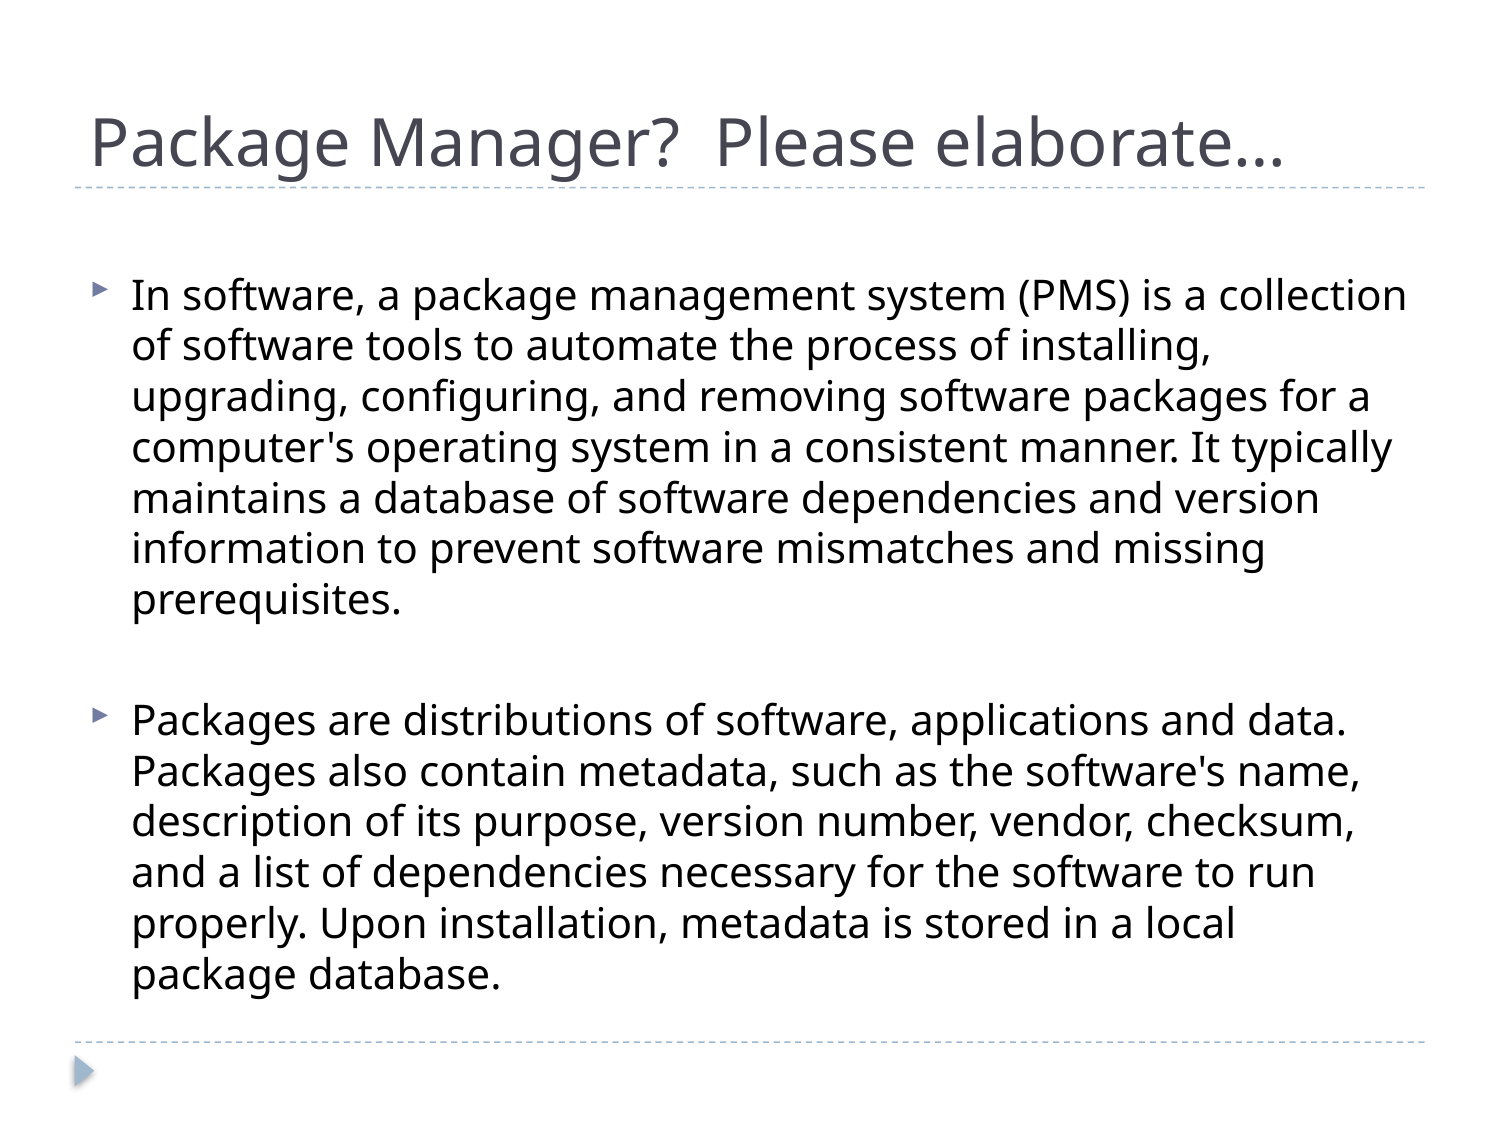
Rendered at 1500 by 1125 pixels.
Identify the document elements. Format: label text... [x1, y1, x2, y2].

list In software, a package management system (PMS) is a collection of software tools to automate the process of installing, upgrading, configuring, and removing software packages for a computer's operating system in a consistent manner. It typically maintains a database of software dependencies and version information to prevent software mismatches and missing prerequisites. Packages are distributions of software, applications and data. Packages also contain metadata, such as the software's name, description of its purpose, version number, vendor, checksum, and a list of dependencies necessary for the software to run properly. Upon installation, metadata is stored in a local package database. [75, 200, 1425, 1010]
title Package Manager? Please elaborate… [75, 24, 1425, 188]
